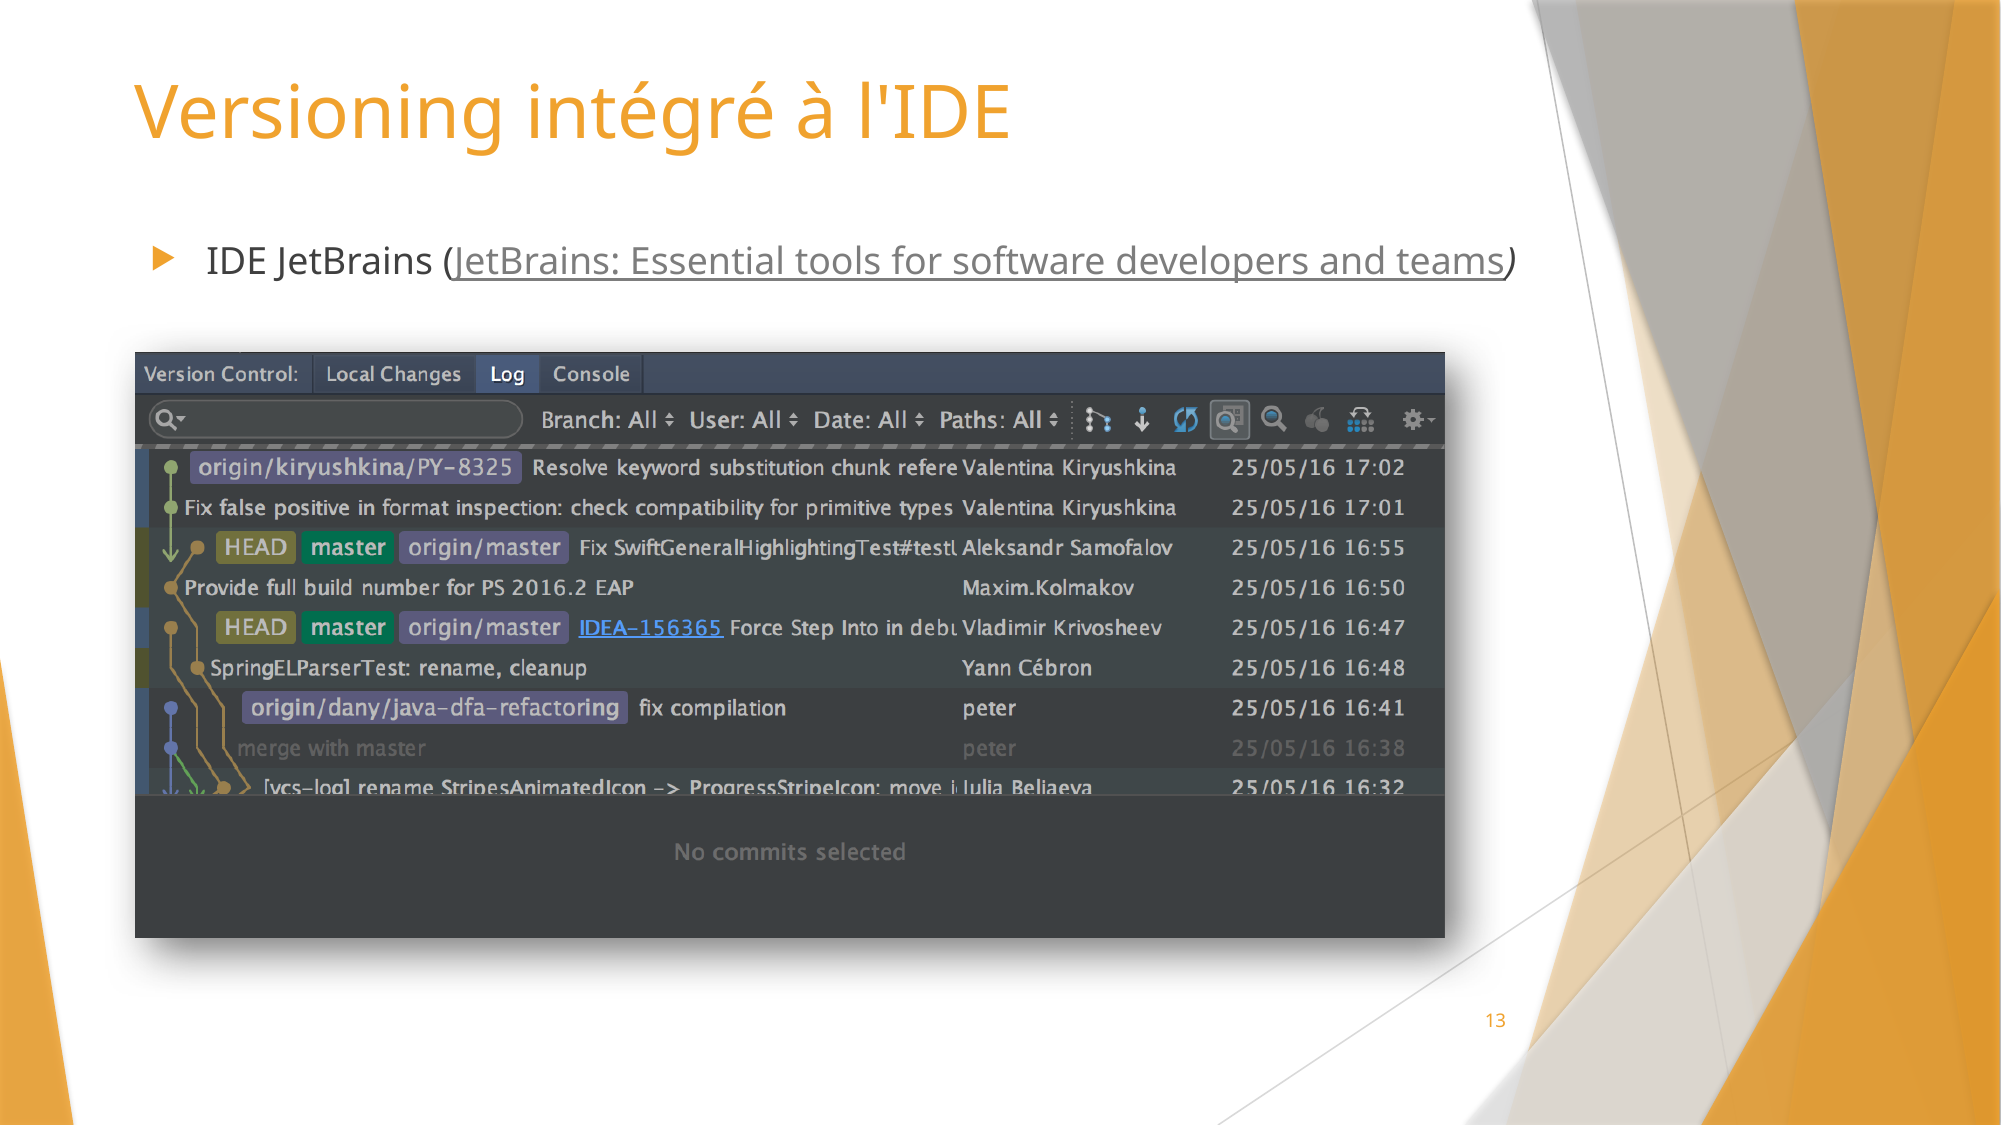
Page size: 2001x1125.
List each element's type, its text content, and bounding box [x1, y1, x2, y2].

list IDE JetBrains (JetBrains: Essential tools for software developers and teams) [135, 163, 1594, 316]
picture [134, 351, 1446, 939]
slide_number 13 [1409, 991, 1522, 1051]
title Versioning intégré à l'IDE [119, 57, 1530, 162]
